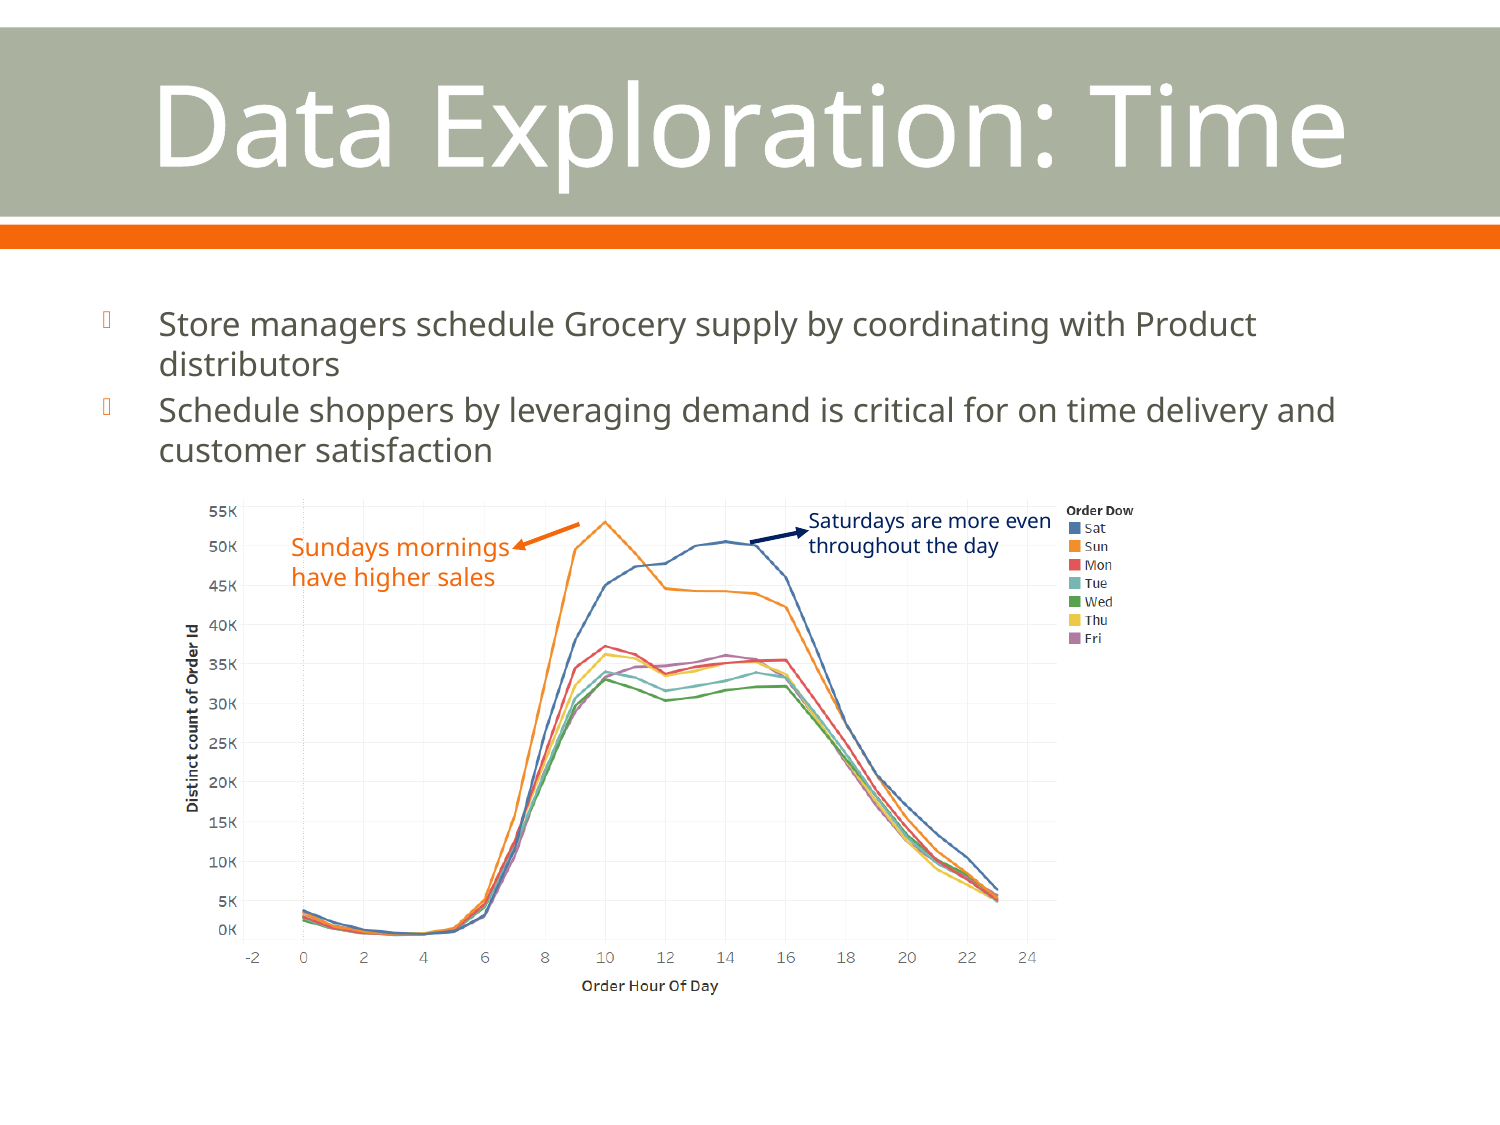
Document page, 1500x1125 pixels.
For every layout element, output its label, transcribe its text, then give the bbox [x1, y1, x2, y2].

title Data Exploration: Time [75, 29, 1425, 213]
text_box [749, 530, 810, 543]
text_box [511, 523, 580, 550]
list Store managers schedule Grocery supply by coordinating with Product distributors Schedule shoppers by leveraging demand is critical for on time delivery and customer satisfaction [87, 295, 1363, 1050]
picture [174, 499, 1183, 1002]
